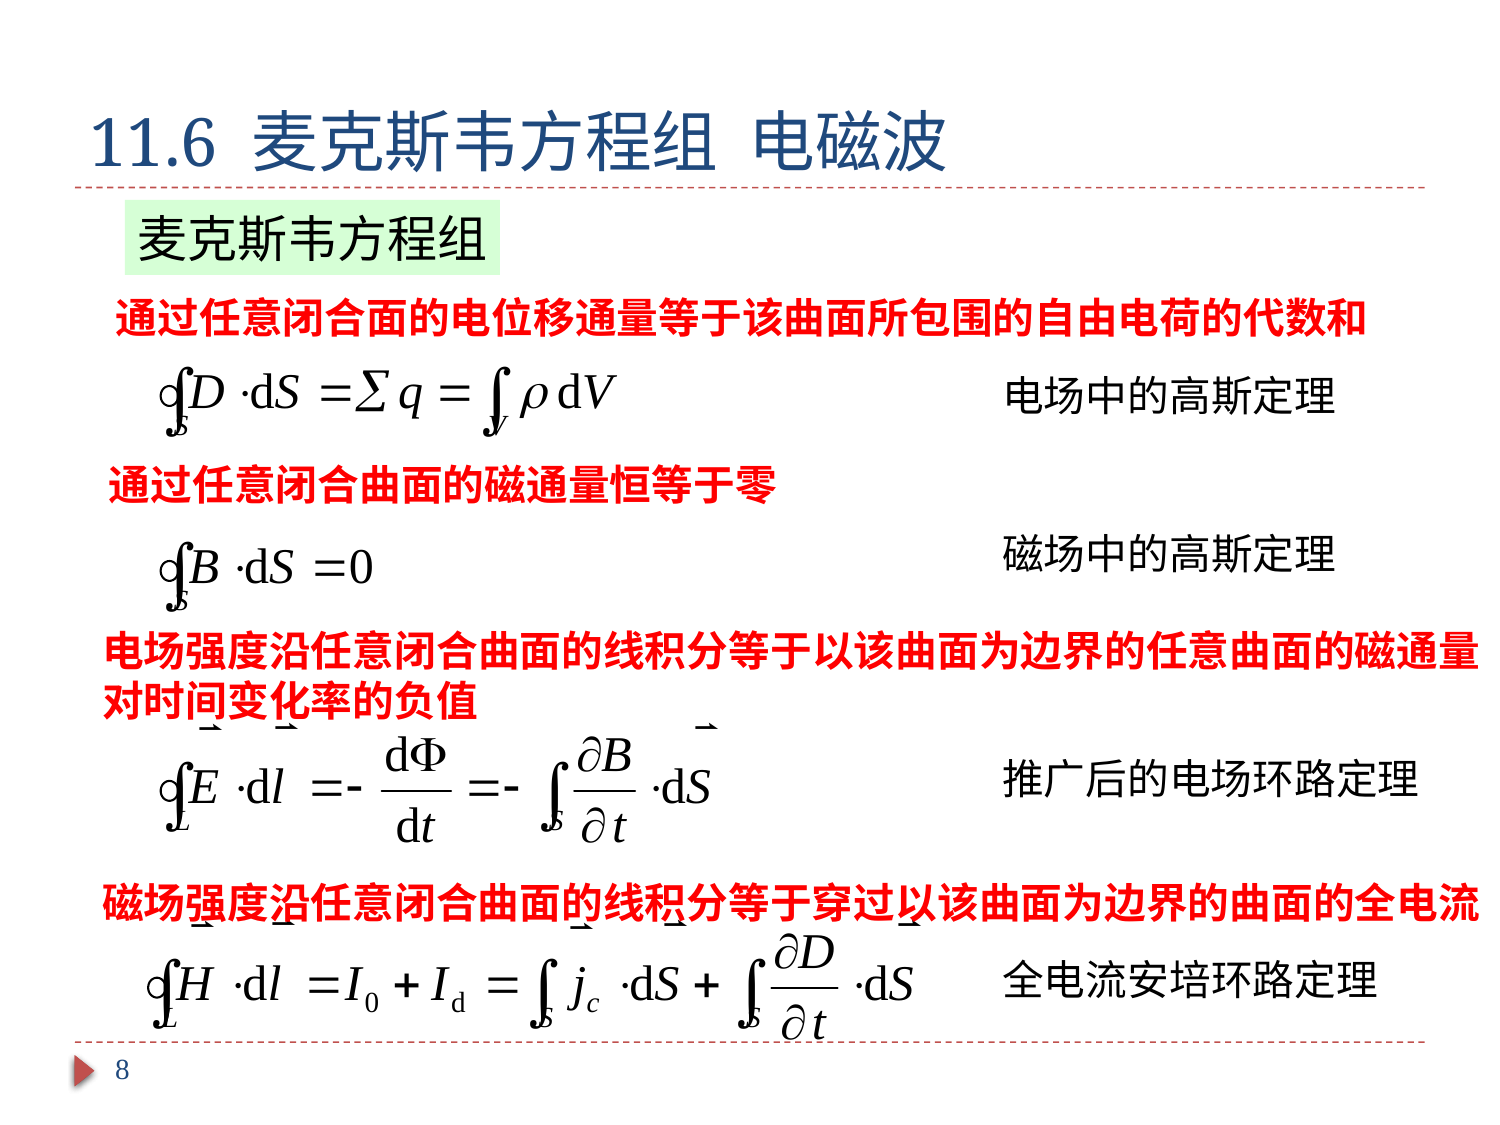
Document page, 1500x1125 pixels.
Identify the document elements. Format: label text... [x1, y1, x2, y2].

text_box 电场中的高斯定理 [987, 362, 1351, 428]
text_box 麦克斯韦方程组 [124, 199, 500, 275]
text_box 磁场强度沿任意闭合曲面的线积分等于穿过以该曲面为边界的曲面的全电流 [87, 869, 1500, 934]
text_box 通过任意闭合面的电位移通量等于该曲面所包围的自由电荷的代数和 [87, 284, 1397, 350]
slide_number 8 [100, 1042, 426, 1103]
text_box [149, 349, 631, 447]
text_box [149, 524, 385, 622]
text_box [149, 715, 727, 867]
text_box 电场强度沿任意闭合曲面的线积分等于以该曲面为边界的任意曲面的磁通量对时间变化率的负值 [87, 617, 1500, 733]
text_box 全电流安培环路定理 [987, 945, 1393, 1011]
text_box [137, 912, 927, 1063]
text_box 磁场中的高斯定理 [987, 520, 1351, 586]
title 11.6 麦克斯韦方程组 电磁波 [75, 37, 1425, 188]
text_box 通过任意闭合曲面的磁通量恒等于零 [93, 451, 1296, 517]
text_box 推广后的电场环路定理 [987, 745, 1435, 811]
